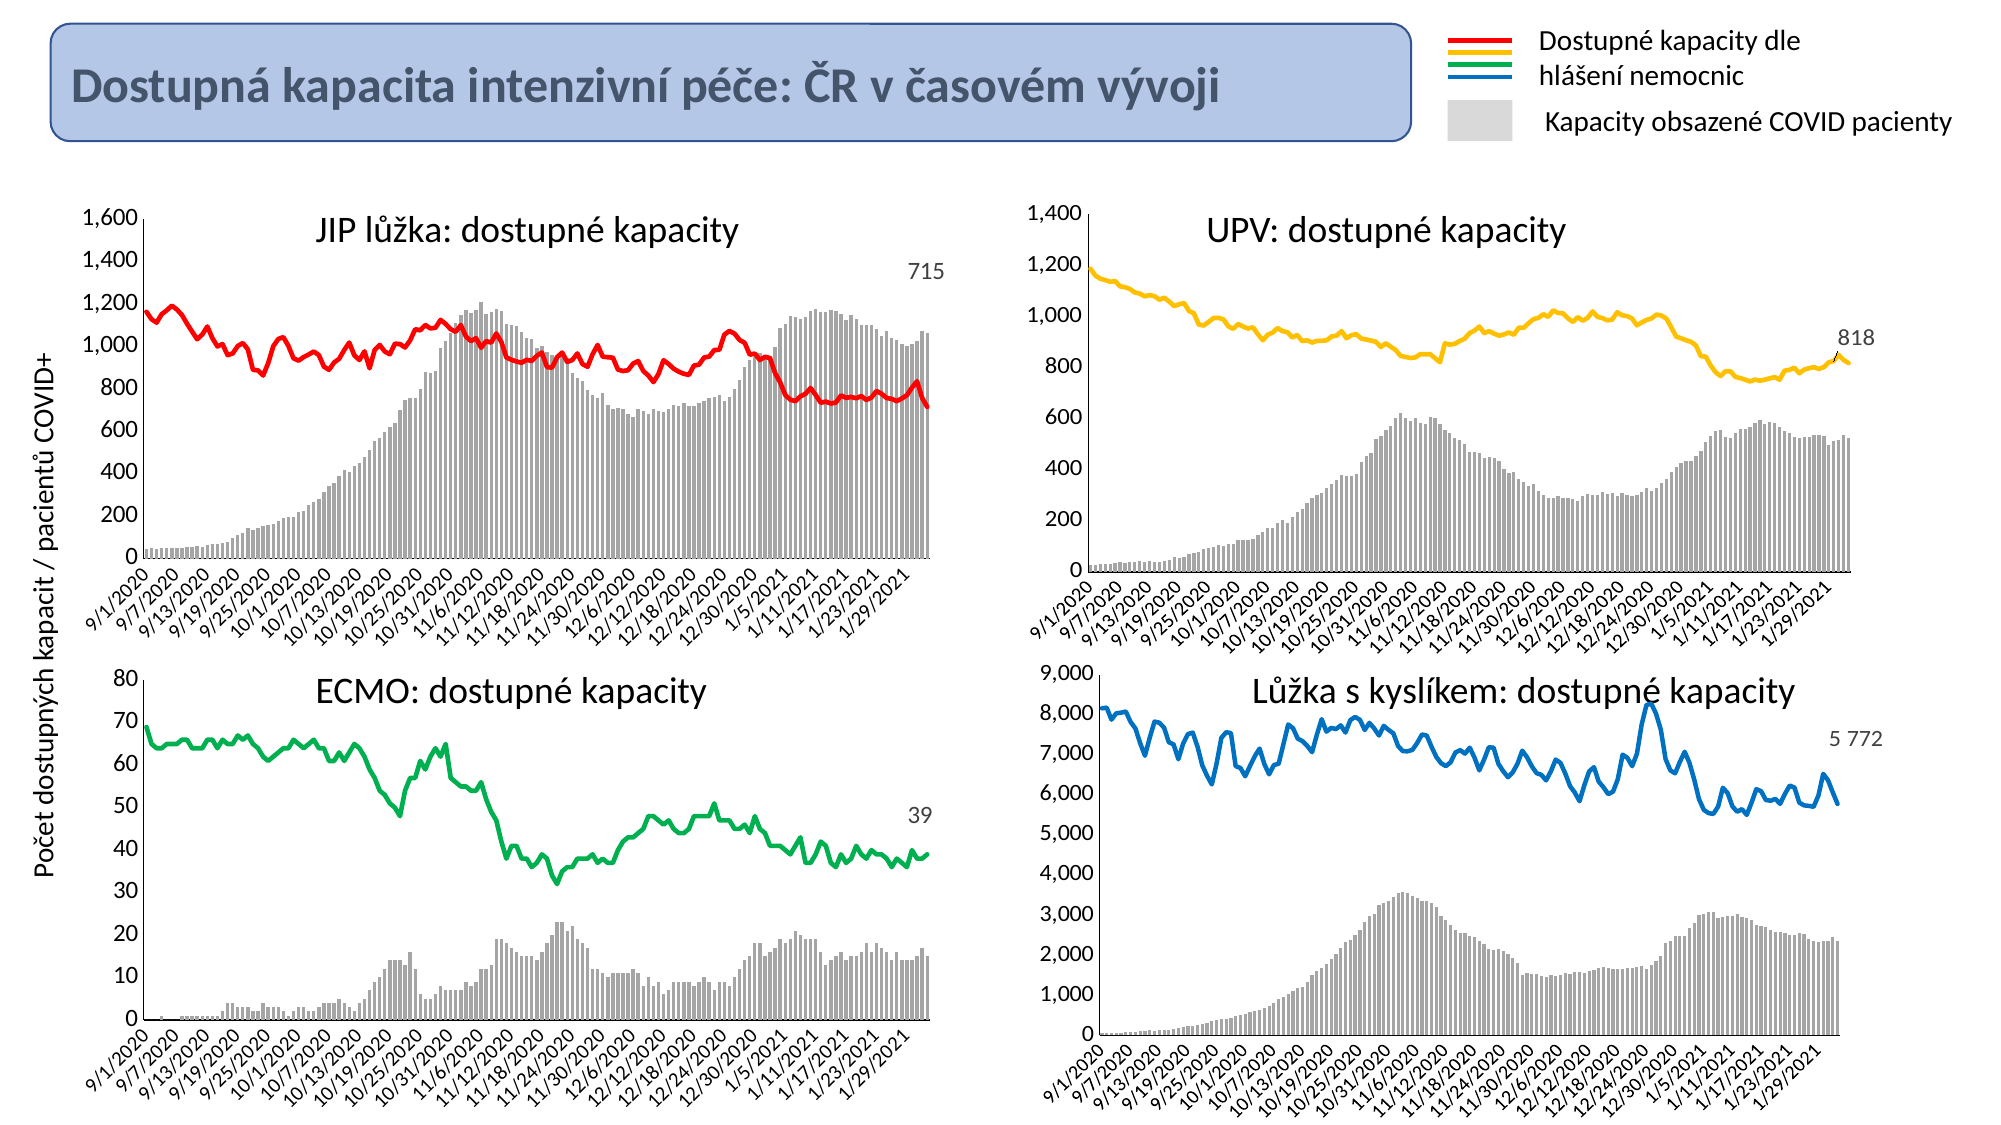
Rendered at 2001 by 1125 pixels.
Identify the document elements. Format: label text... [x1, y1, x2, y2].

chart [64, 197, 948, 1123]
chart [991, 194, 1884, 1123]
text_box Kapacity obsazené COVID pacienty [1530, 94, 1968, 145]
text_box [1447, 99, 1513, 142]
text_box Dostupná kapacita intenzivní péče: ČR v časovém vývoji [49, 22, 1413, 143]
text_box Počet dostupných kapacit / pacientů COVID+ [16, 338, 64, 893]
text_box Dostupné kapacity dle hlášení nemocnic [1524, 14, 1872, 99]
